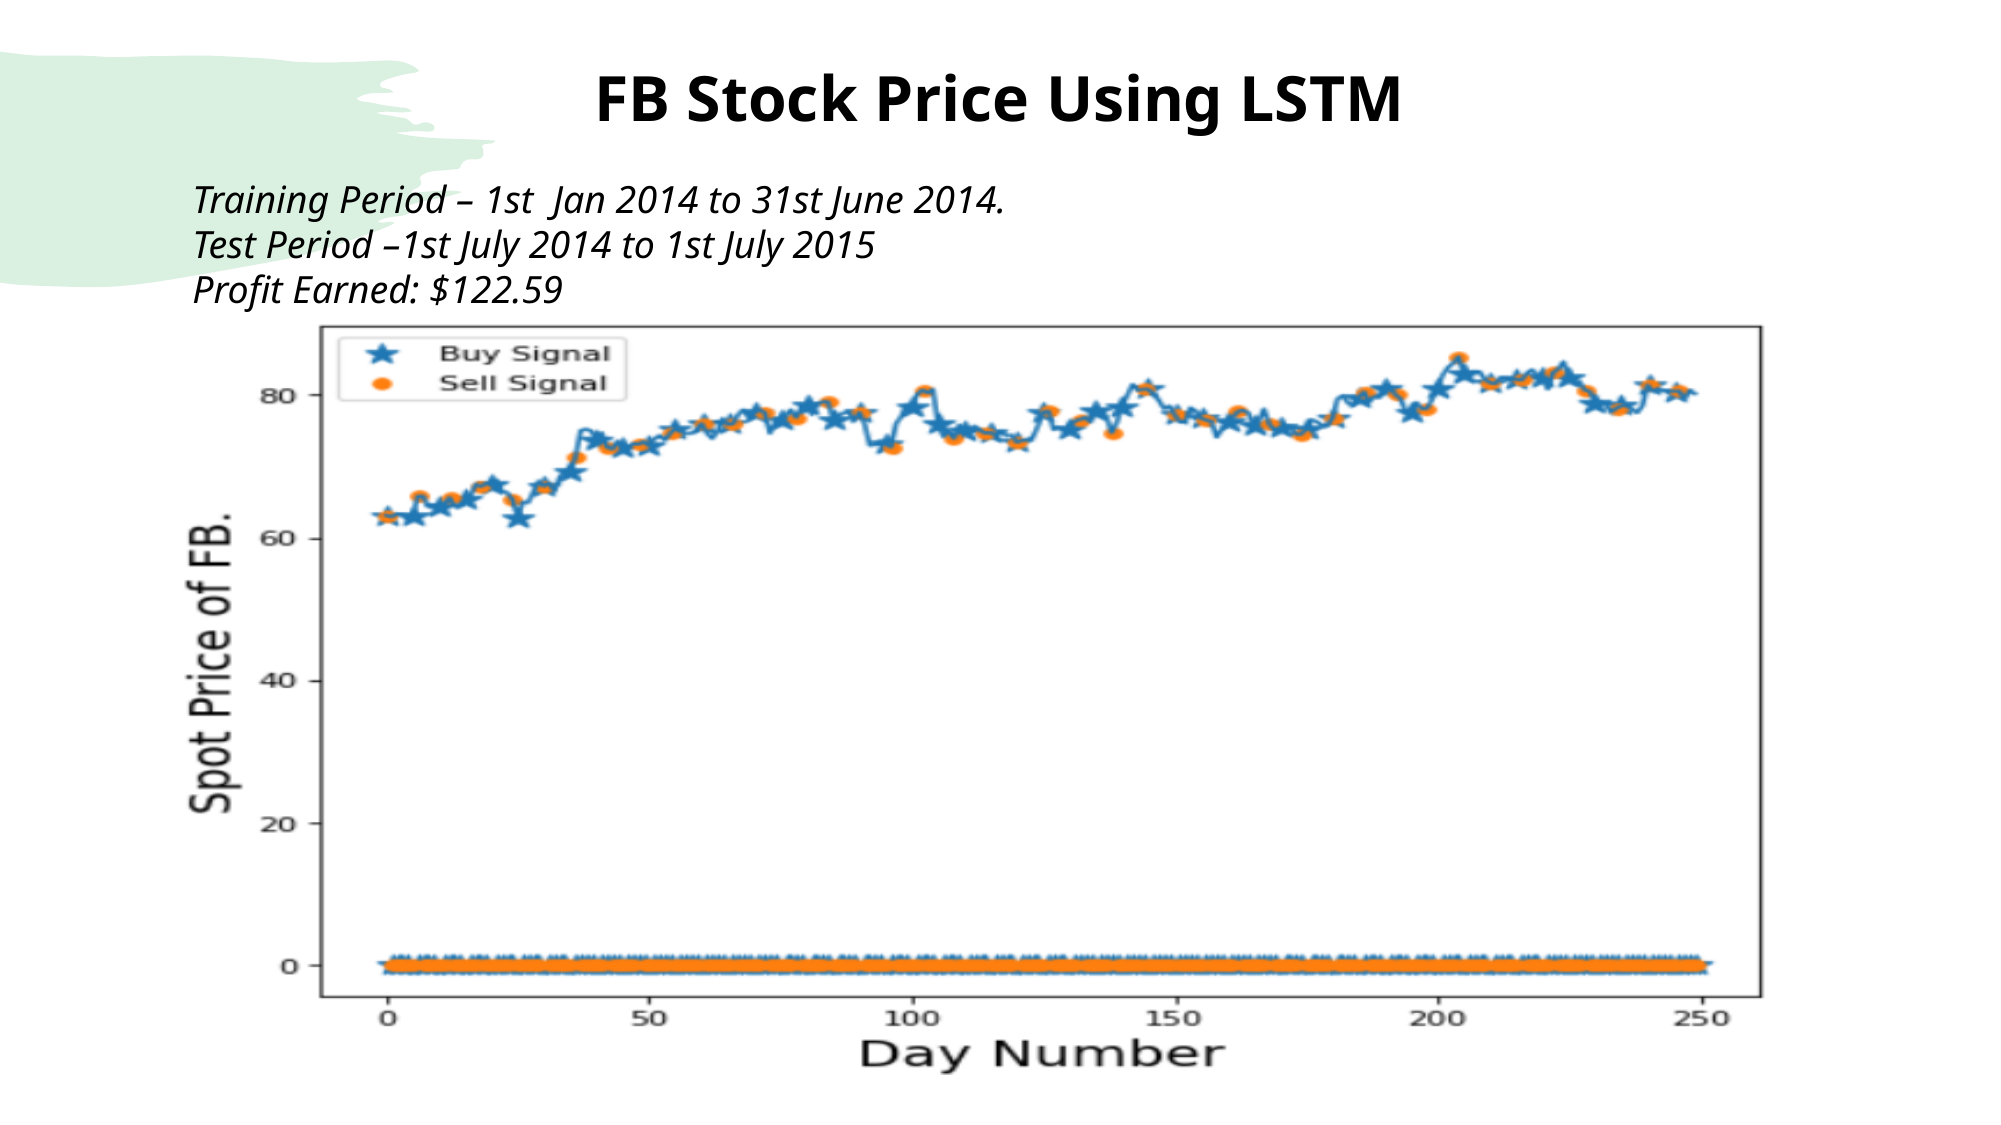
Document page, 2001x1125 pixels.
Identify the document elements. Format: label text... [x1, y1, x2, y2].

title FB Stock Price Using LSTM [137, 59, 1863, 278]
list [176, 318, 1767, 1075]
text_box Training Period – 1st Jan 2014 to 31st June 2014. Test Period –1st July 2014 to 1st July 2015 Profit Earned: $122.59 [177, 168, 1825, 409]
